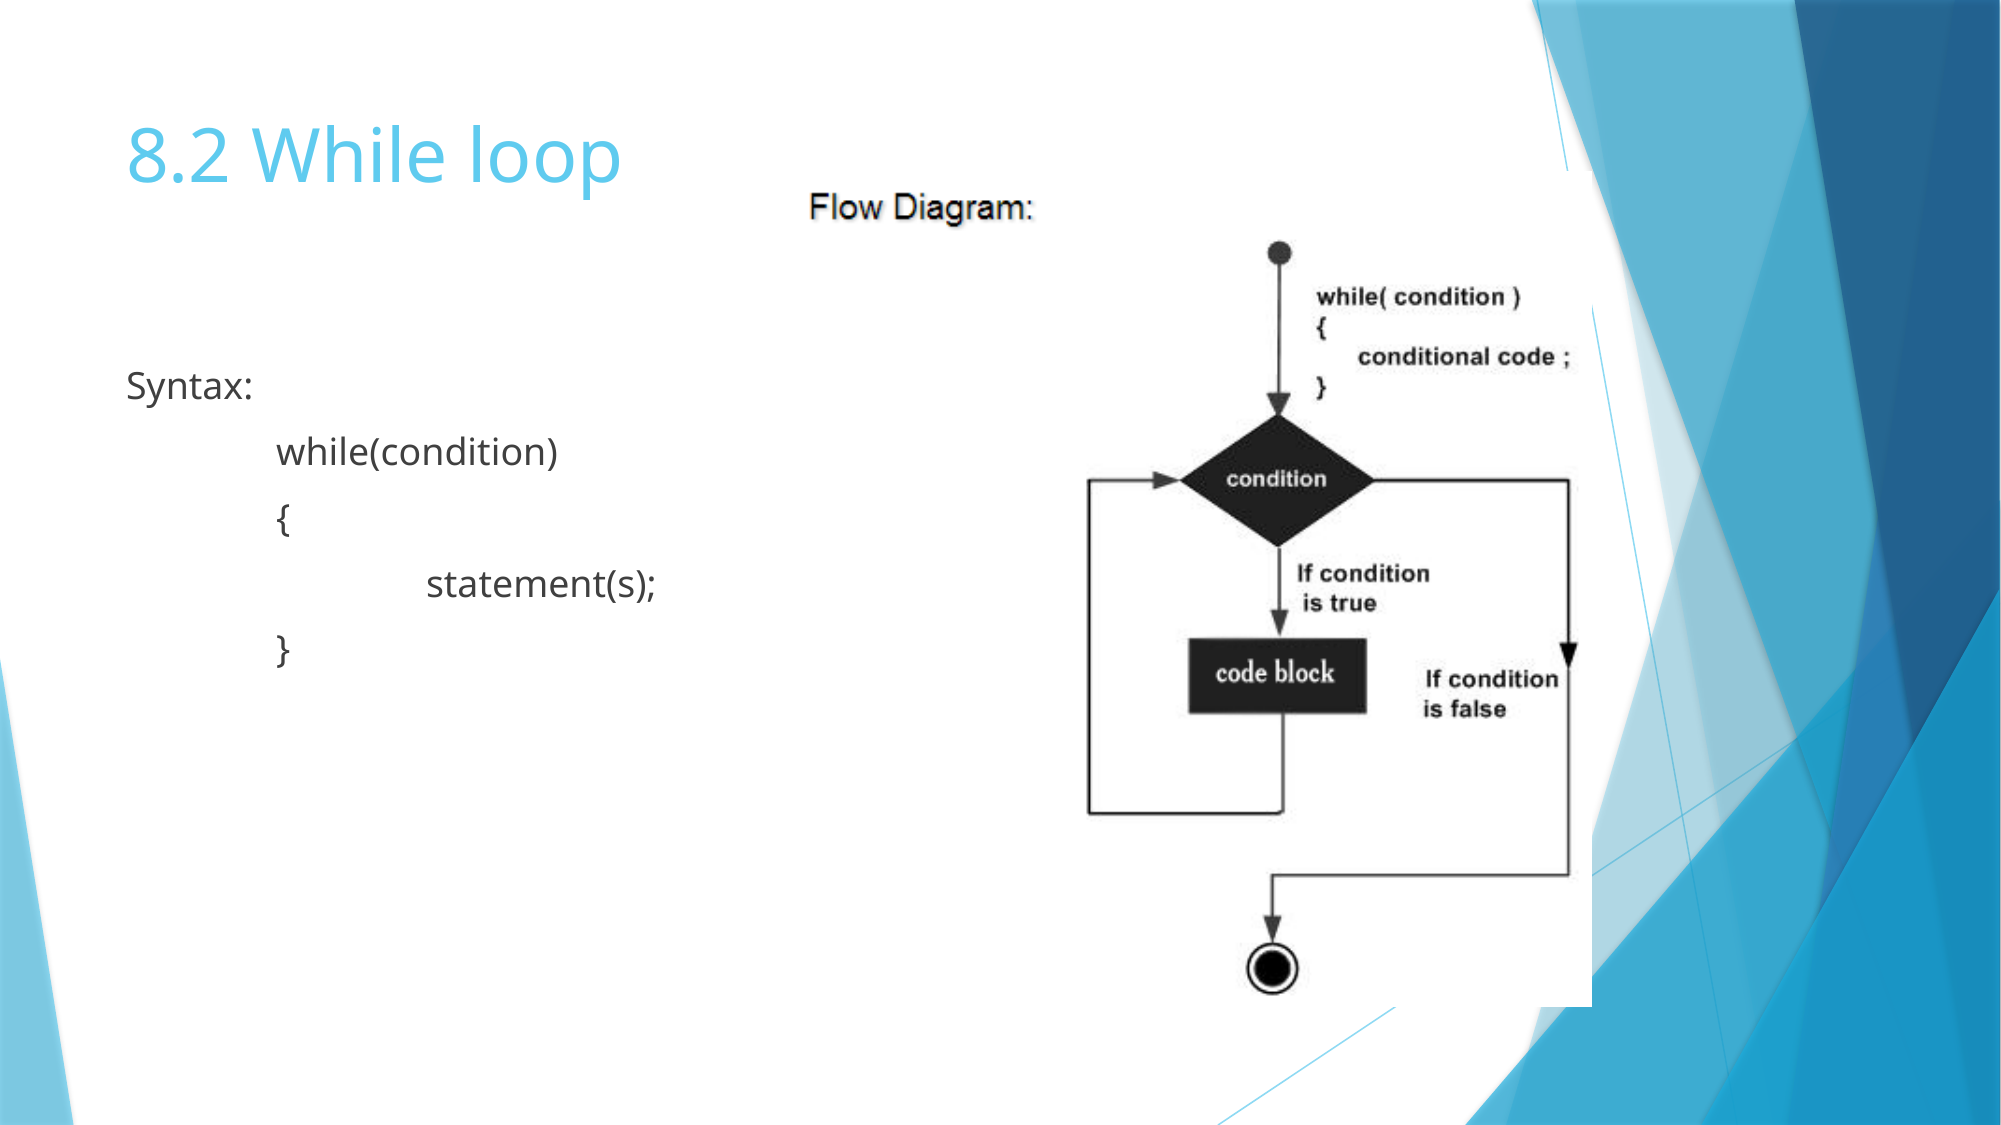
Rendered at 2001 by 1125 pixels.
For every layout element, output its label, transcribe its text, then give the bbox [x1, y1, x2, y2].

picture [800, 170, 1593, 1007]
title 8.2 While loop [111, 99, 1522, 317]
list Syntax: while(condition) { statement(s); } [111, 354, 795, 992]
